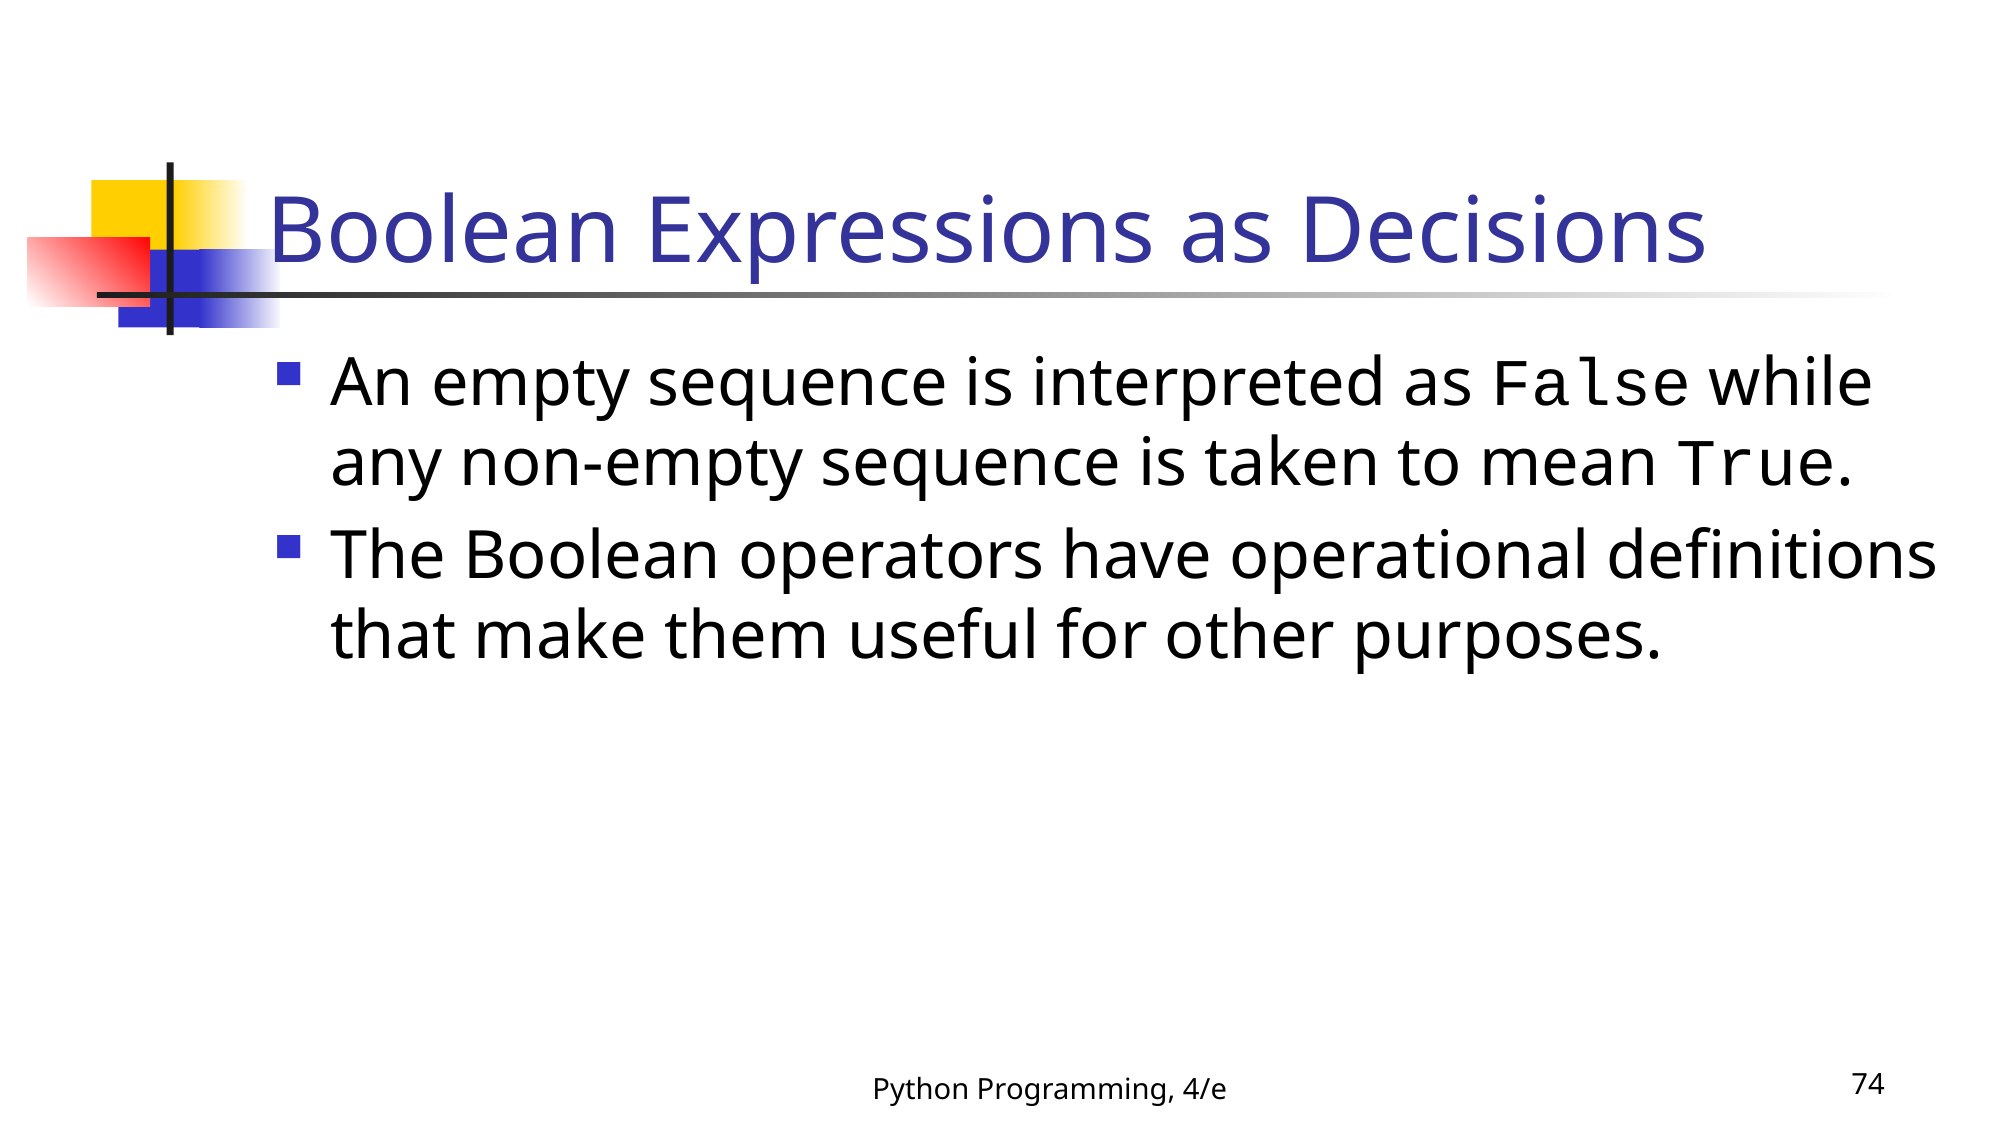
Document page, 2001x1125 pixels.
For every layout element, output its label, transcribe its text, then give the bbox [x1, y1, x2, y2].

footer Python Programming, 4/e [733, 1037, 1367, 1113]
list An empty sequence is interpreted as False while any non-empty sequence is taken to mean True. The Boolean operators have operational definitions that make them useful for other purposes. [258, 331, 1959, 1006]
title Boolean Expressions as Decisions [251, 101, 1957, 289]
slide_number 74 [1483, 1037, 1901, 1113]
